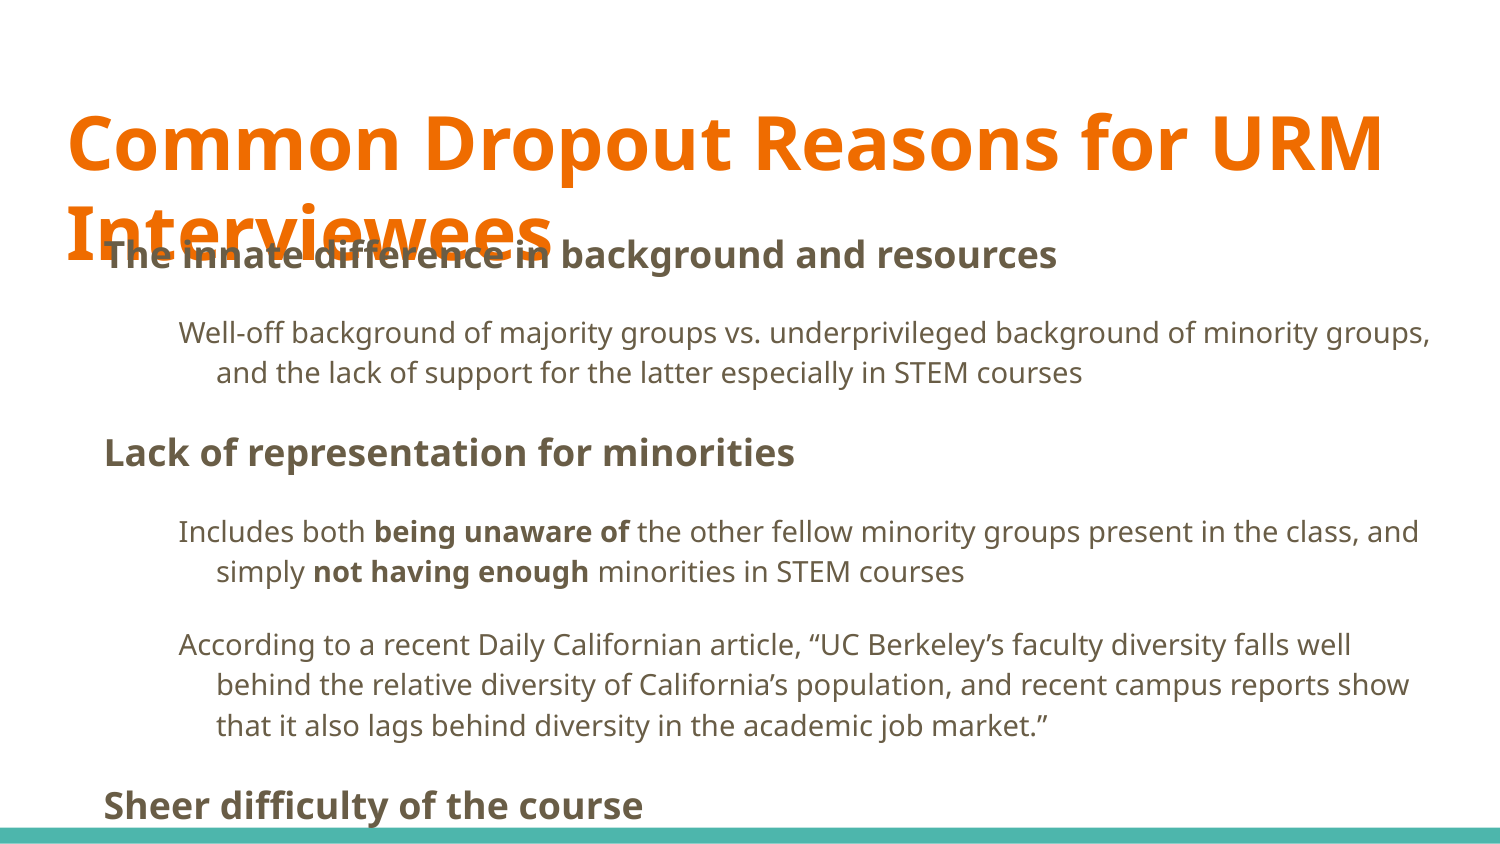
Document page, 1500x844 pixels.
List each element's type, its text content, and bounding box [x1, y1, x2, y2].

list The innate difference in background and resources Well-off background of majority groups vs. underprivileged background of minority groups, and the lack of support for the latter especially in STEM courses Lack of representation for minorities Includes both being unaware of the other fellow minority groups present in the class, and simply not having enough minorities in STEM courses According to a recent Daily Californian article, “UC Berkeley’s faculty diversity falls well behind the relative diversity of California’s population, and recent campus reports show that it also lags behind diversity in the academic job market.” Sheer difficulty of the course Dropouts not only due to midterm scores, but also the speed and quantity of content covered in introductory STEM courses Traditional lecture courses are typically packed in content and are not intended to actively engage students [51, 208, 1449, 751]
title Common Dropout Reasons for URM Interviewees [51, 80, 1449, 197]
